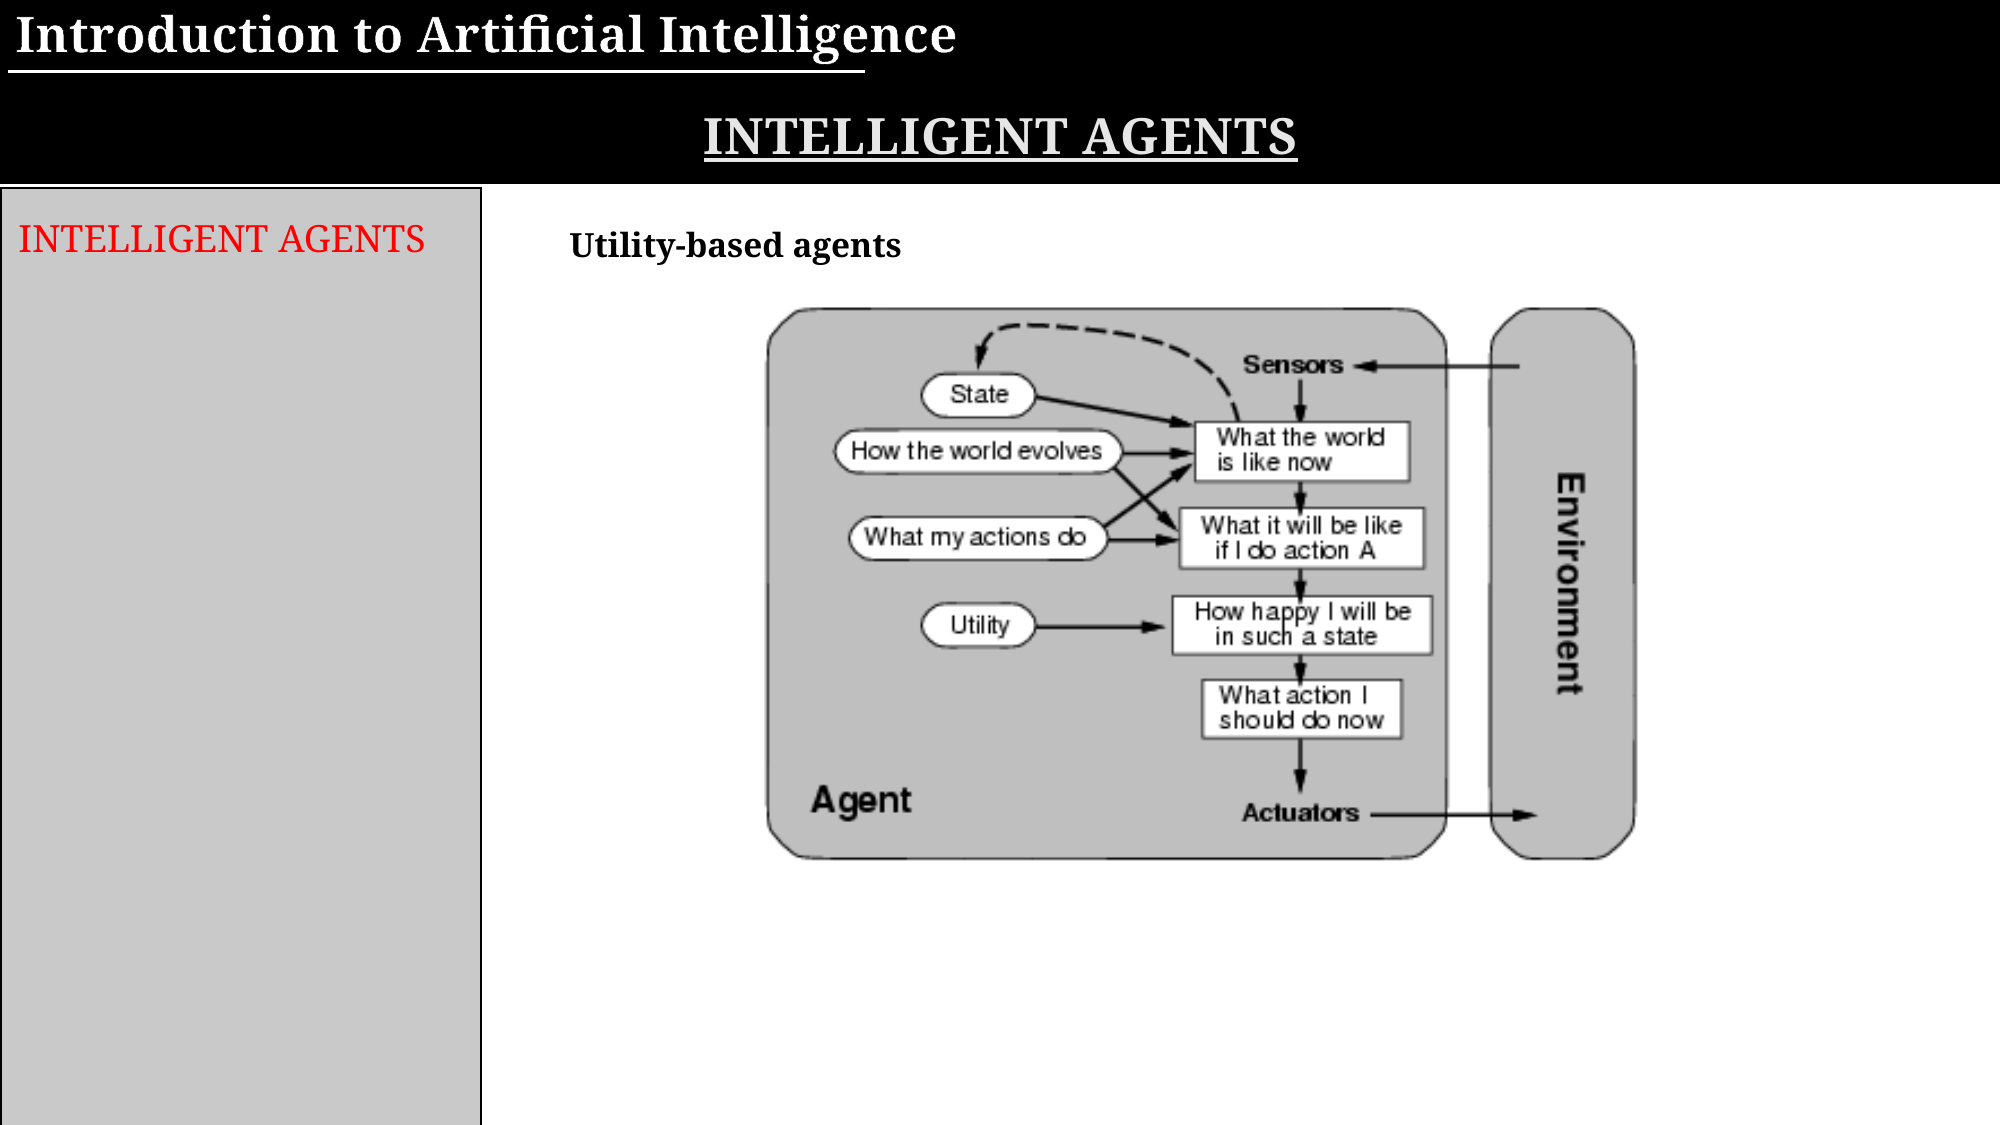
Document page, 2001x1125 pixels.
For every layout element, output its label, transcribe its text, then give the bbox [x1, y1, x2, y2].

text_box [0, 0, 2000, 184]
text_box Introduction to Artificial Intelligence [0, 0, 973, 70]
text_box Utility-based agents [554, 217, 918, 272]
text_box Intelligent Agents [3, 207, 441, 268]
text_box Intelligent Agents [1, 97, 2000, 172]
picture [763, 306, 1640, 865]
text_box [0, 187, 482, 1125]
